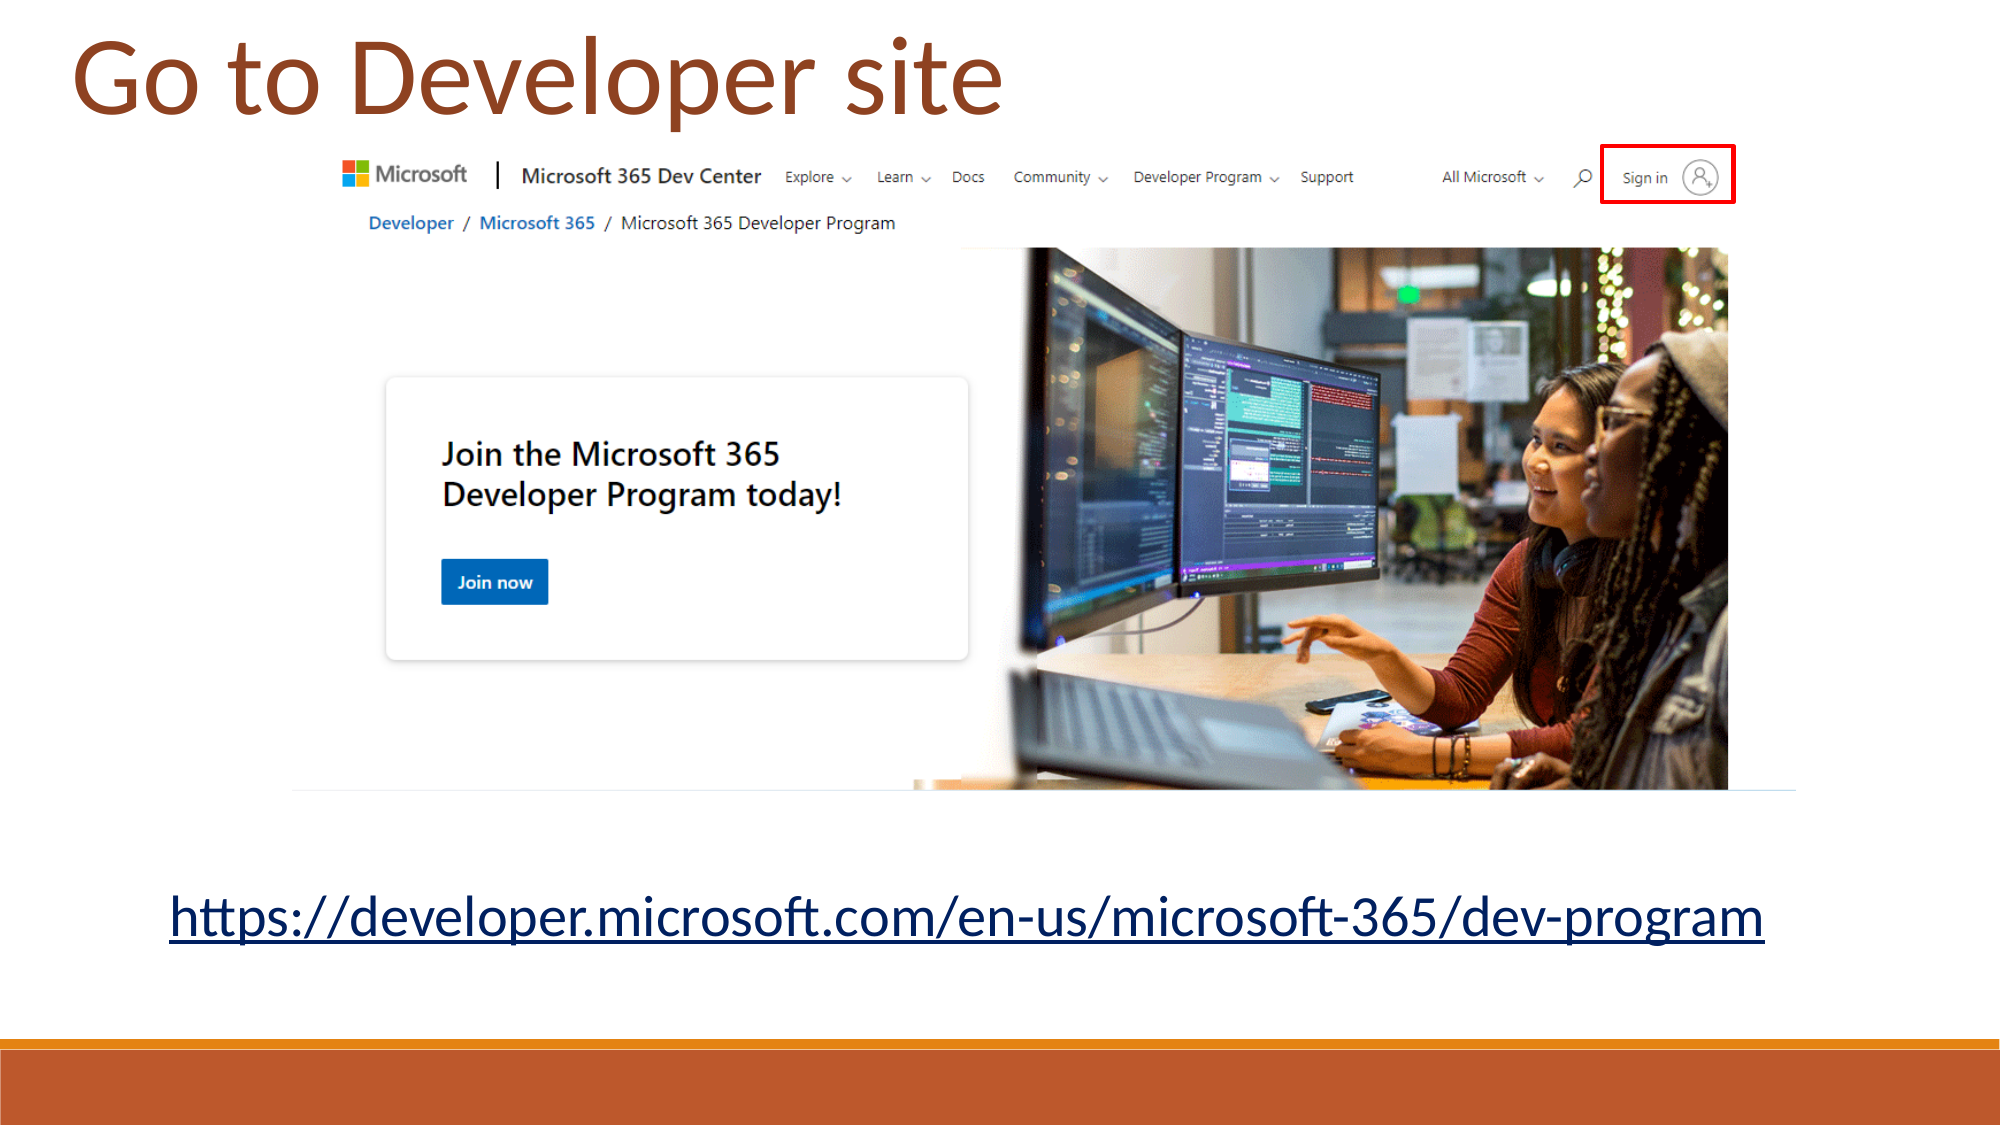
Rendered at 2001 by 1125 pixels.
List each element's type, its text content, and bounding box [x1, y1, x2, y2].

text_box Go to Developer site [56, 0, 1021, 145]
picture [292, 149, 1796, 792]
text_box https://developer.microsoft.com/en-us/microsoft-365/dev-program [154, 870, 2000, 956]
